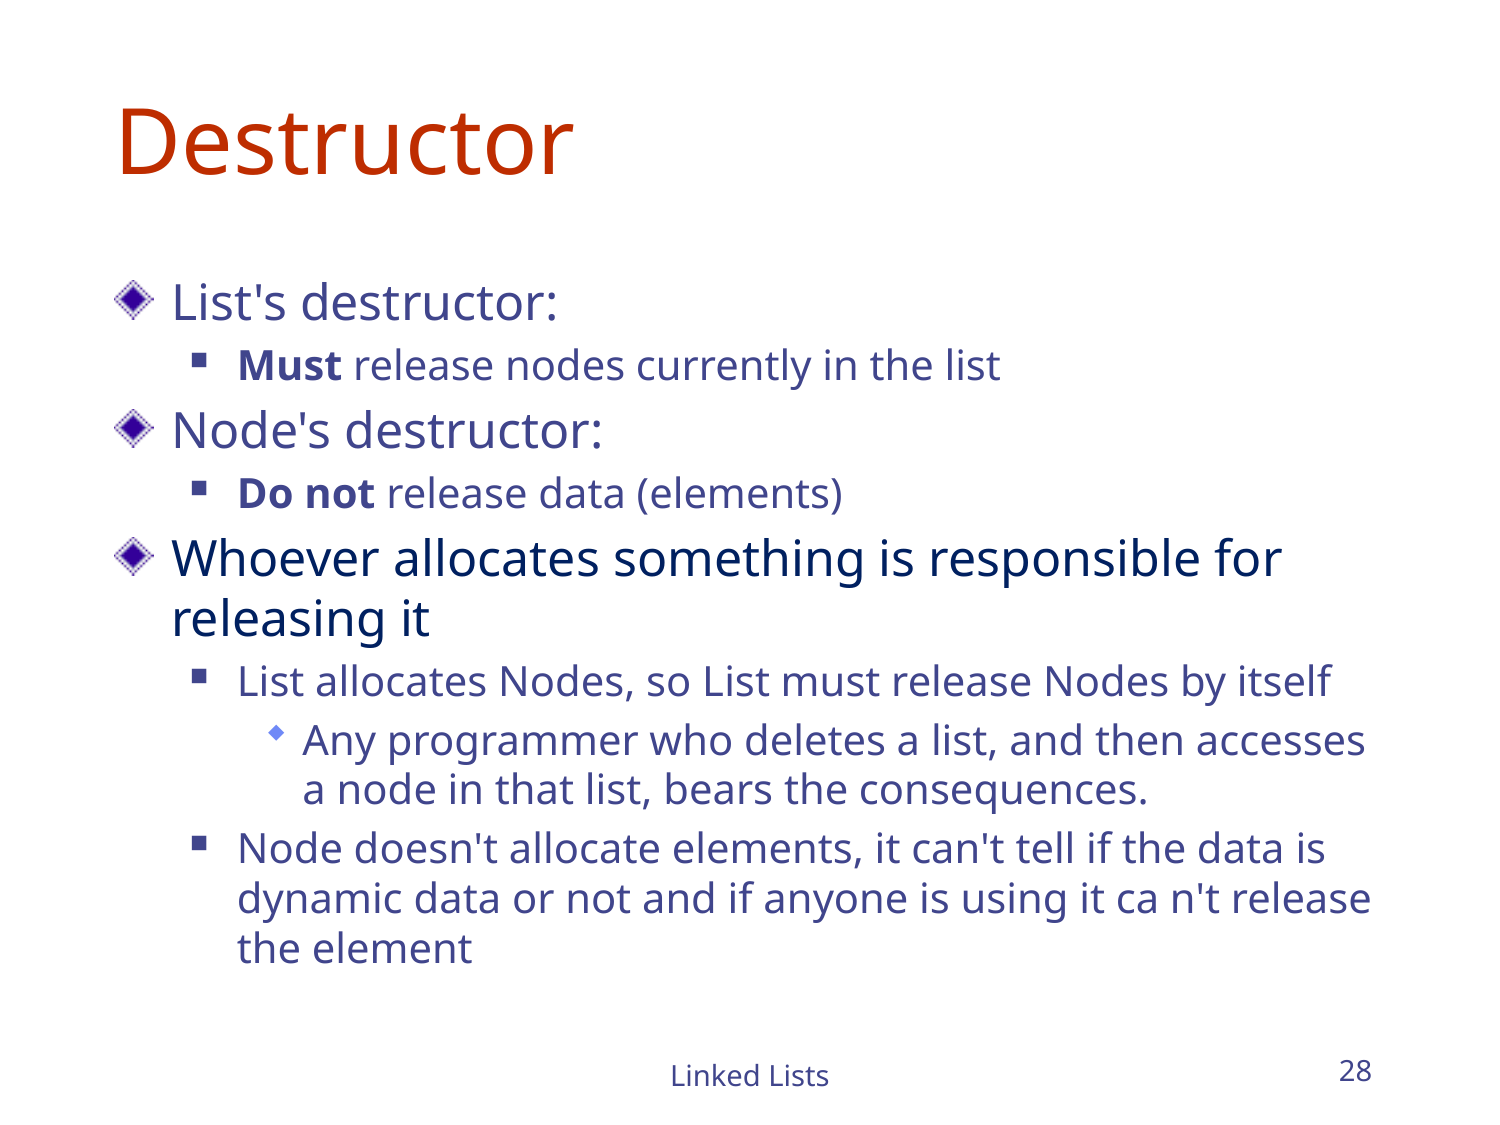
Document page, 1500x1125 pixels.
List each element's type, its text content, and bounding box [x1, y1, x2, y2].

title Destructor [99, 50, 1413, 200]
picture [114, 537, 154, 576]
list List's destructor: Must release nodes currently in the list Node's destructor: Do not release data (elements) Whoever allocates something is responsible for releasing it List allocates Nodes, so List must release Nodes by itself Any programmer who deletes a list, and then accesses a node in that list, bears the consequences. Node doesn't allocate elements, it can't tell if the data is dynamic data or not and if anyone is using it ca n't release the element [99, 262, 1413, 988]
picture [114, 280, 154, 320]
footer Linked Lists [512, 1024, 988, 1101]
slide_number 28 [1074, 1024, 1388, 1101]
picture [114, 409, 154, 448]
